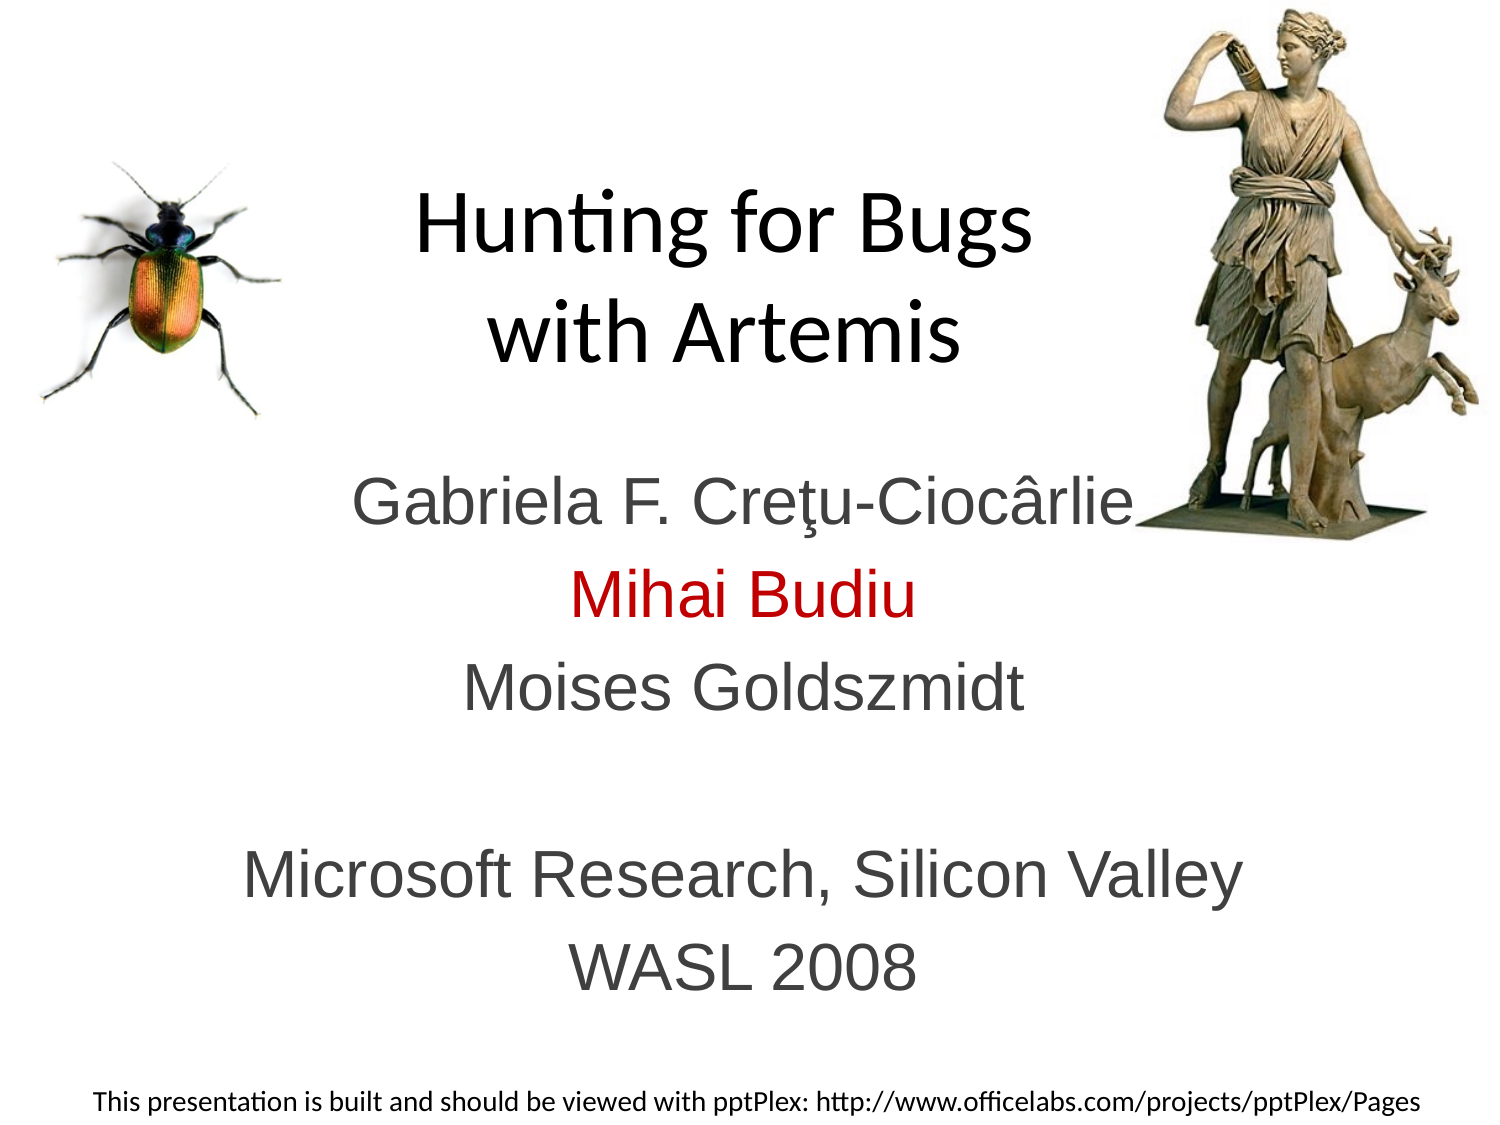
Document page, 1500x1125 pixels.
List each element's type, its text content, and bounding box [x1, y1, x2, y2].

picture [1112, 0, 1500, 544]
text_box This presentation is built and should be viewed with pptPlex: http://www.officelabs.com/projects/pptPlex/Pages [78, 1074, 1437, 1125]
title Hunting for Bugs with Artemis [318, 149, 1107, 392]
picture [0, 0, 315, 470]
subtitle Gabriela F. Creţu-Ciocârlie Mihai Budiu Moises Goldszmidt Microsoft Research, Silicon Valley WASL 2008 [174, 449, 1313, 1026]
